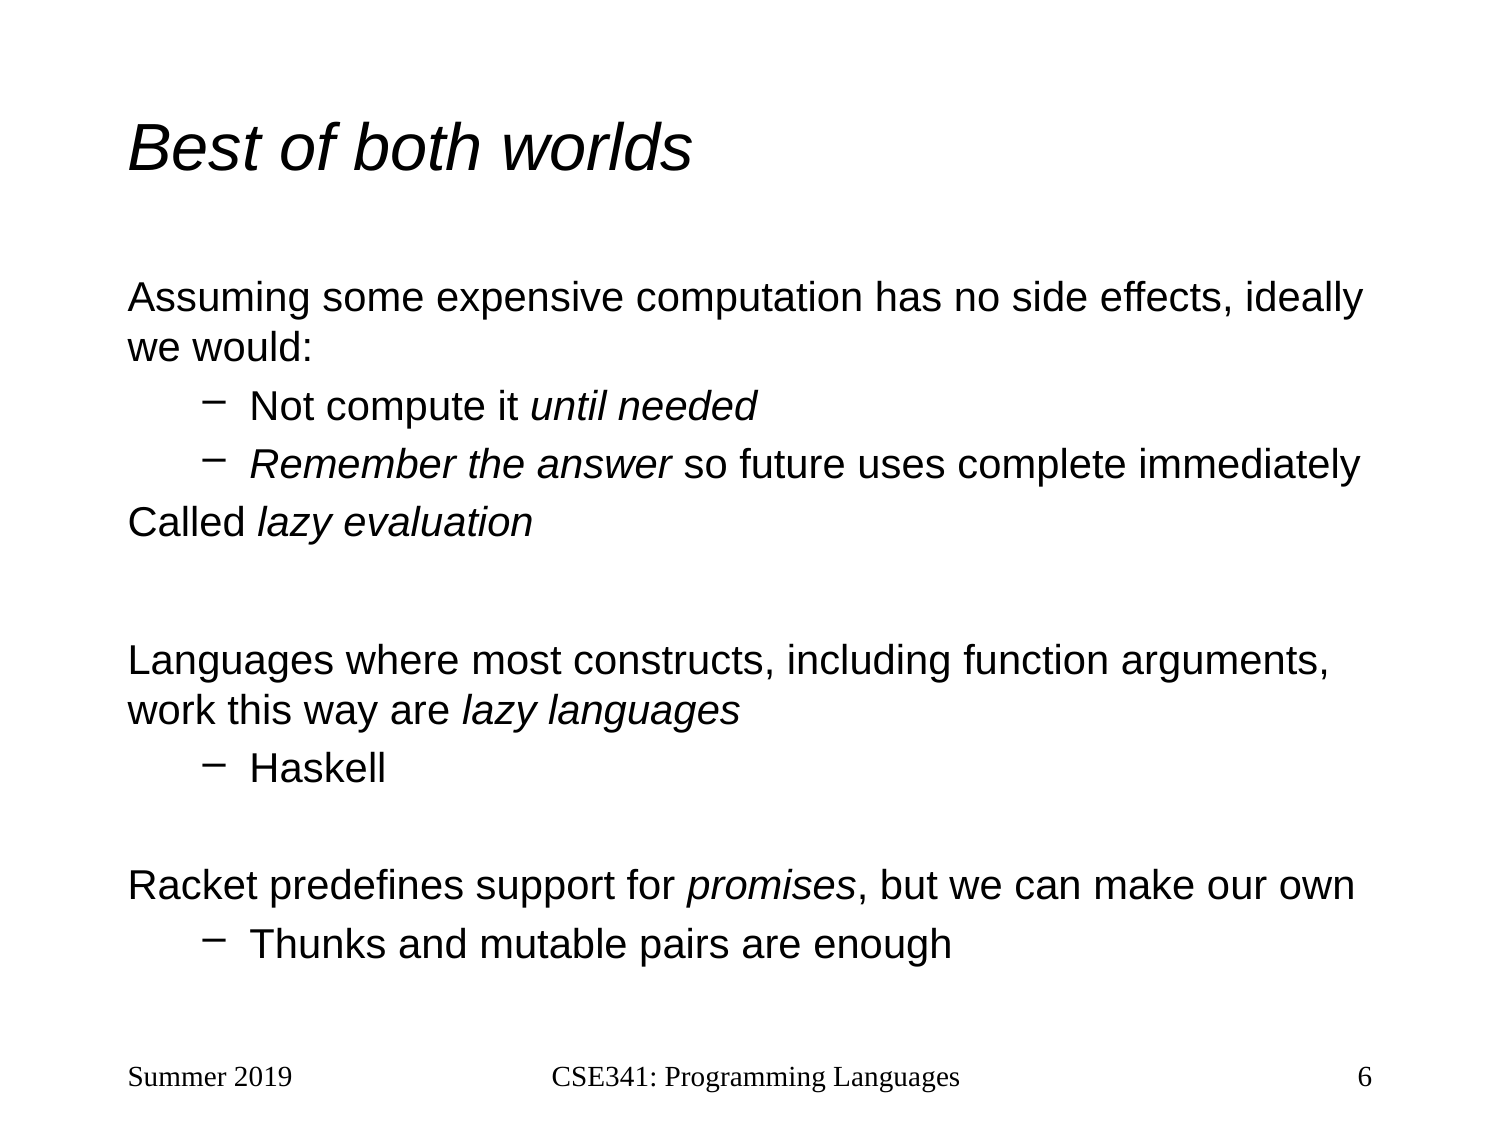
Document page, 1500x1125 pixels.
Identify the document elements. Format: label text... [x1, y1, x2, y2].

slide_number 6 [1074, 1049, 1388, 1125]
slide_number Summer 2019 [112, 1049, 426, 1125]
list Assuming some expensive computation has no side effects, ideally we would: Not compute it until needed Remember the answer so future uses complete immediately Called lazy evaluation Languages where most constructs, including function arguments, work this way are lazy languages Haskell Racket predefines support for promises, but we can make our own Thunks and mutable pairs are enough [112, 262, 1388, 1001]
title Best of both worlds [112, 49, 1388, 238]
footer CSE341: Programming Languages [474, 1049, 1038, 1125]
